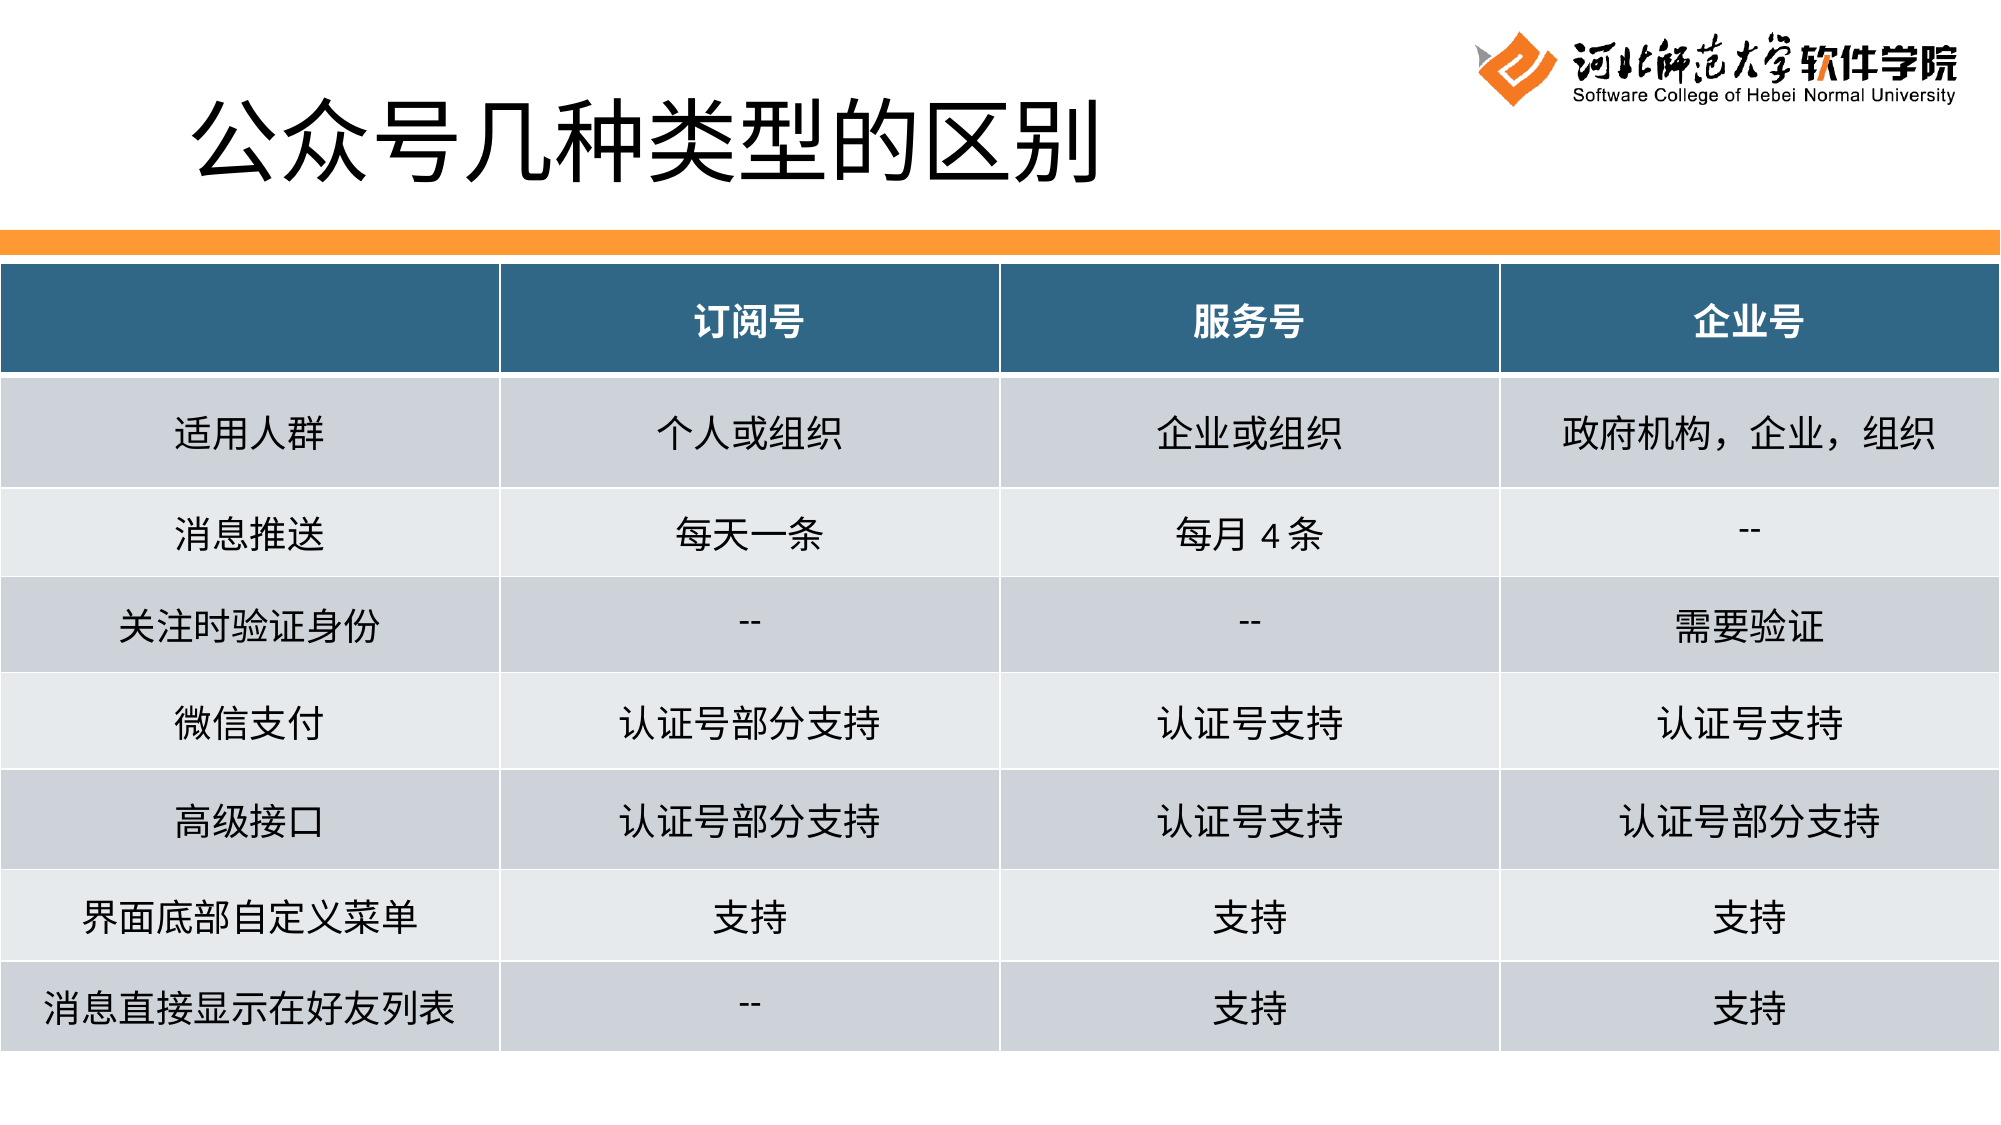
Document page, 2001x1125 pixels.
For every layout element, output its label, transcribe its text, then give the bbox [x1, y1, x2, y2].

table_cell 每月4条 [1001, 489, 1499, 576]
table_cell 支持 [1501, 870, 1999, 960]
table_cell 微信支付 [1, 673, 499, 768]
table_cell 认证号支持 [1001, 770, 1499, 869]
table_header 订阅号 [501, 264, 999, 372]
table_header 企业号 [1501, 264, 1999, 372]
table_cell 支持 [1501, 962, 1999, 1051]
table_cell 认证号支持 [1501, 673, 1999, 768]
table_cell -- [1501, 489, 1999, 576]
table_cell 政府机构，企业，组织 [1501, 378, 1999, 487]
table_cell -- [1001, 577, 1499, 672]
picture [1475, 31, 1957, 107]
table_cell 支持 [501, 870, 999, 960]
table_cell 适用人群 [1, 378, 499, 487]
table_cell 消息推送 [1, 489, 499, 576]
table_cell 认证号部分支持 [501, 770, 999, 869]
table_cell 个人或组织 [501, 378, 999, 487]
table_cell 需要验证 [1501, 577, 1999, 672]
table_header [1, 264, 499, 372]
table_cell 关注时验证身份 [1, 577, 499, 672]
list 公众号几种类型的区别 [172, 89, 1327, 202]
table_cell 每天一条 [501, 489, 999, 576]
table_cell -- [501, 962, 999, 1051]
table_cell 认证号支持 [1001, 673, 1499, 768]
table_cell 认证号部分支持 [1501, 770, 1999, 869]
table_cell 消息直接显示在好友列表 [1, 962, 499, 1051]
table_cell 高级接口 [1, 770, 499, 869]
table_cell 认证号部分支持 [501, 673, 999, 768]
table_cell 企业或组织 [1001, 378, 1499, 487]
table_cell 支持 [1001, 870, 1499, 960]
table_cell 界面底部自定义菜单 [1, 870, 499, 960]
table_cell -- [501, 577, 999, 672]
table_header 服务号 [1001, 264, 1499, 372]
table_cell 支持 [1001, 962, 1499, 1051]
